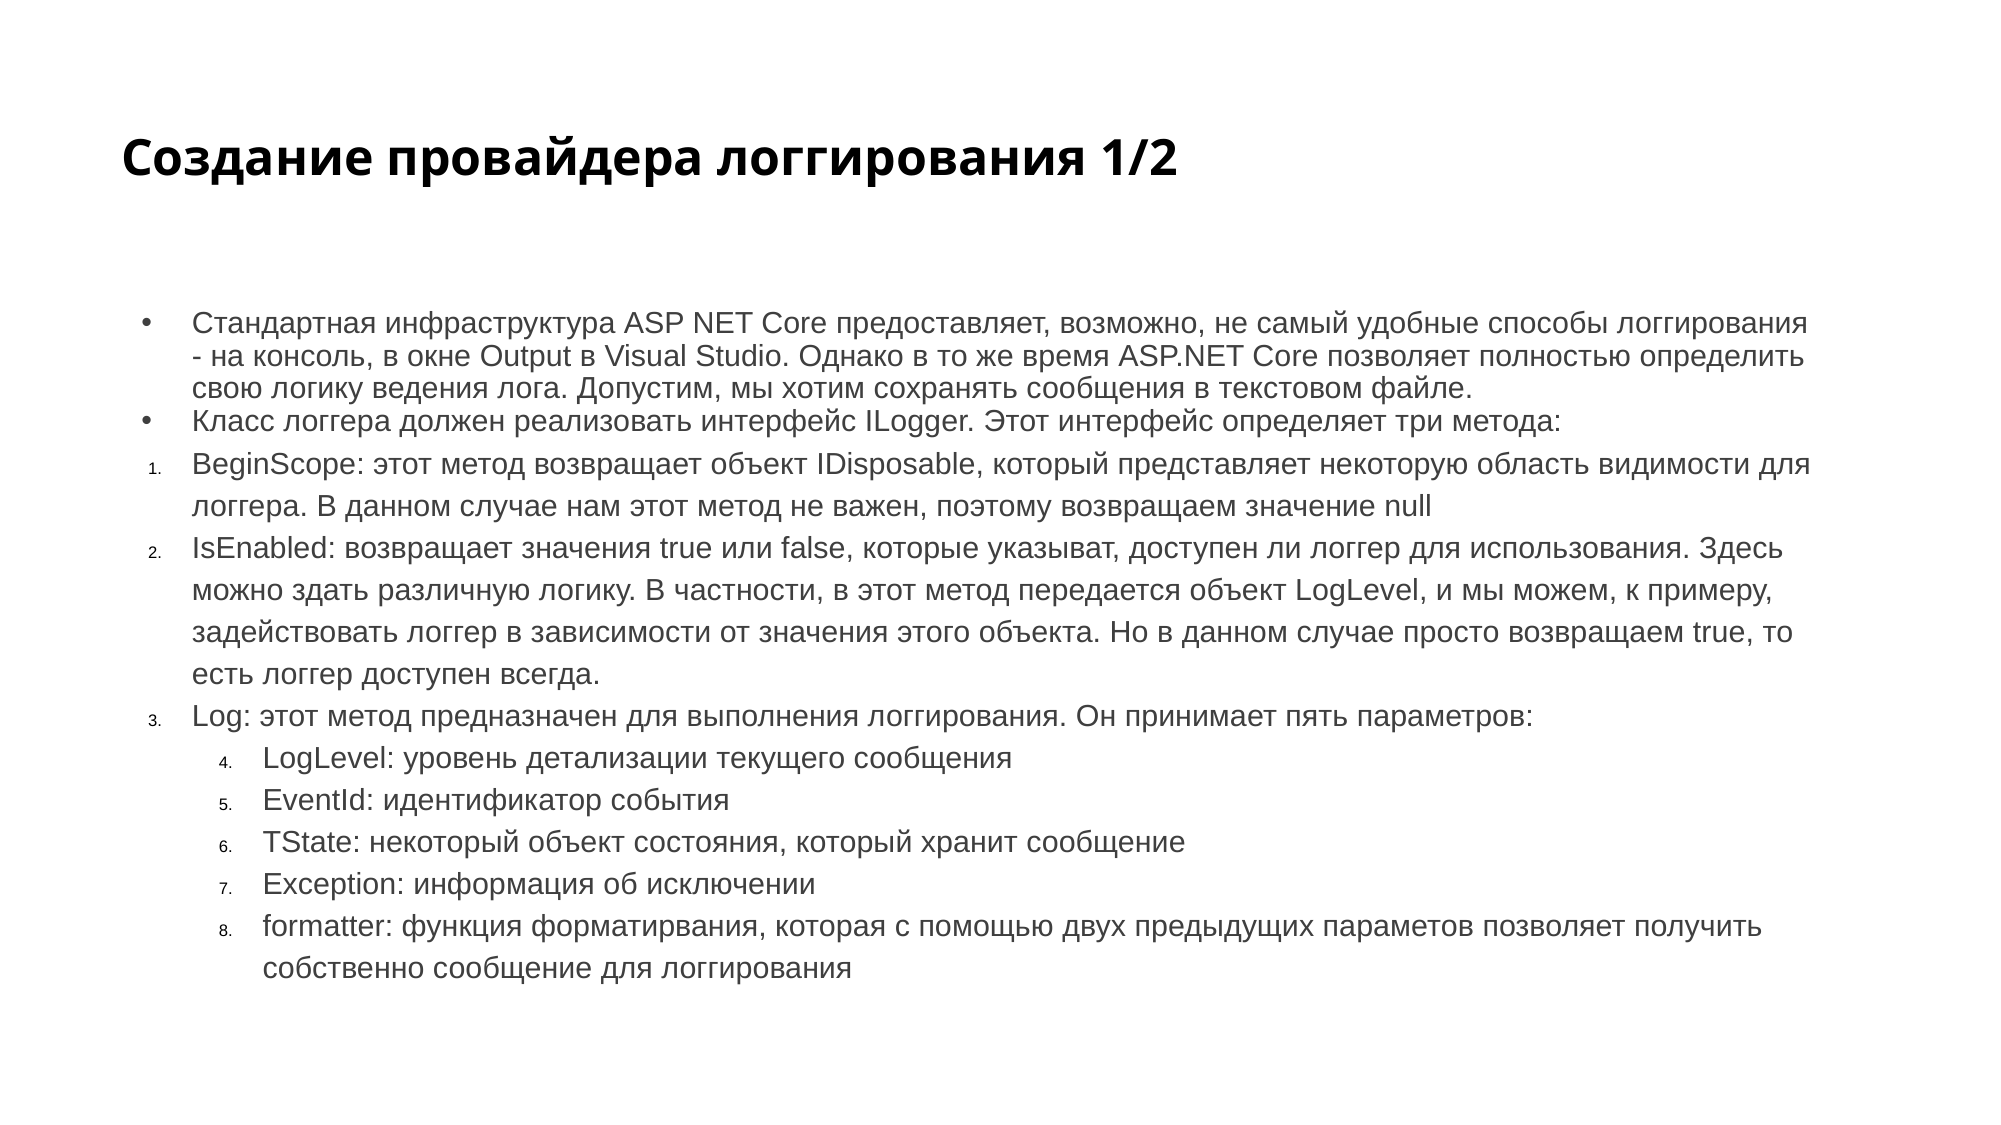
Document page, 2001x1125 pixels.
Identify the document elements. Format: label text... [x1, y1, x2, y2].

list Стандартная инфраструктура ASP NET Core предоставляет, возможно, не самый удобные способы логгирования - на консоль, в окне Output в Visual Studio. Однако в то же время ASP.NET Core позволяет полностью определить свою логику ведения лога. Допустим, мы хотим сохранять сообщения в текстовом файле. Класс логгера должен реализовать интерфейс ILogger. Этот интерфейс определяет три метода: BeginScope: этот метод возвращает объект IDisposable, который представляет некоторую область видимости для логгера. В данном случае нам этот метод не важен, поэтому возвращаем значение null IsEnabled: возвращает значения true или false, которые указыват, доступен ли логгер для использования. Здесь можно здать различную логику. В частности, в этот метод передается объект LogLevel, и мы можем, к примеру, задействовать логгер в зависимости от значения этого объекта. Но в данном случае просто возвращаем true, то есть логгер доступен всегда. Log: этот метод предназначен для выполнения логгирования. Он принимает пять параметров: LogLevel: уровень детализации текущего сообщения EventId: идентификатор события TState: некоторый объект состояния, который хранит сообщение Exception: информация об исключении formatter: функция форматирвания, которая с помощью двух предыдущих параметов позволяет получить собственно сообщение для логгирования [106, 299, 1832, 1014]
title Создание провайдера логгирования 1/2 [106, 42, 1832, 260]
